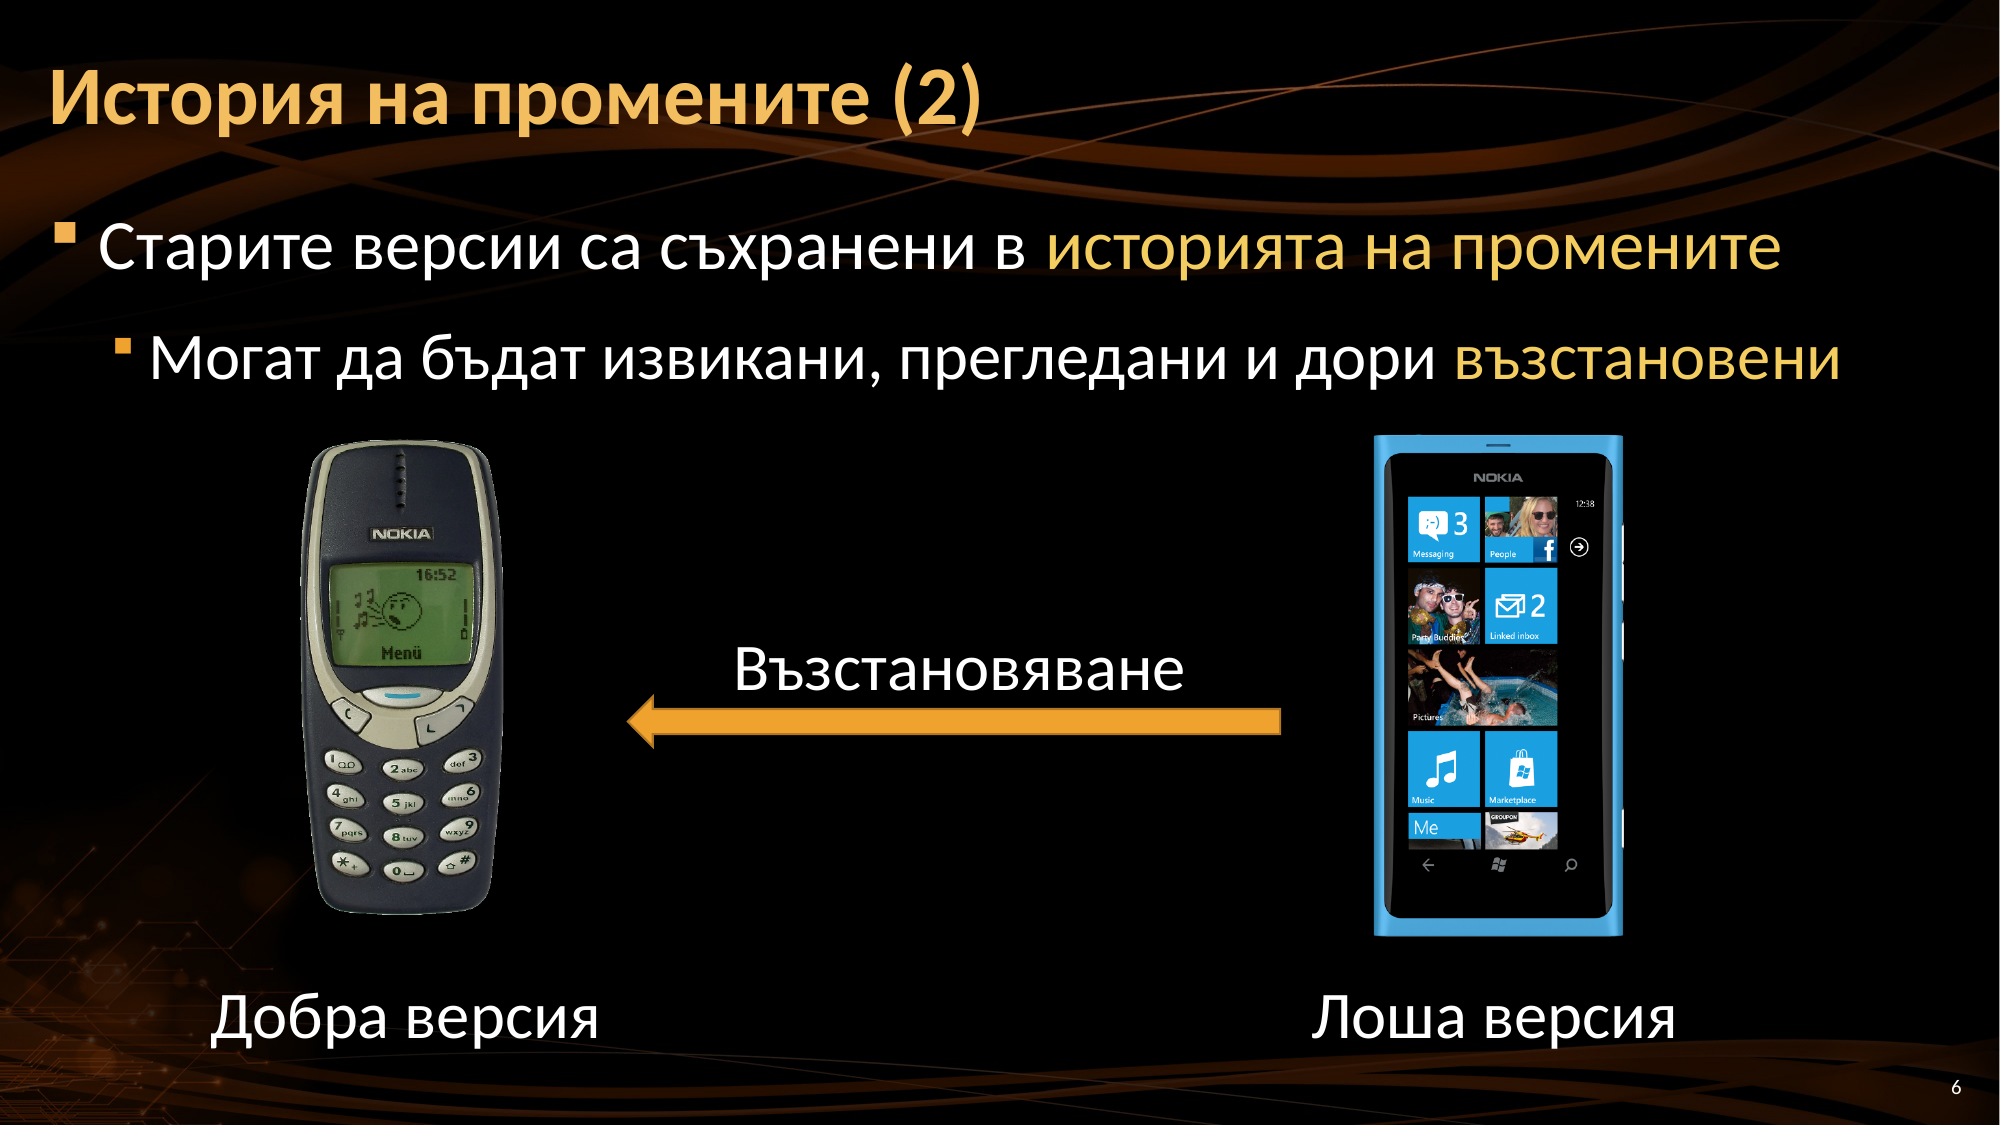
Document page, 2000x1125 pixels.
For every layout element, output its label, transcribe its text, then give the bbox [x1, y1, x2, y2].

text_box Лоша версия [1252, 964, 1738, 1059]
picture [0, 0, 2000, 1125]
title История на промените (2) [30, 6, 1968, 189]
text_box Възстановяване [626, 694, 1252, 750]
text_box Добра версия [124, 964, 688, 1059]
slide_number 6 [1897, 1070, 1968, 1103]
list Старите версии са съхранени в историята на промените Могат да бъдат извикани, прегледани и дори възстановени [31, 189, 1968, 1103]
